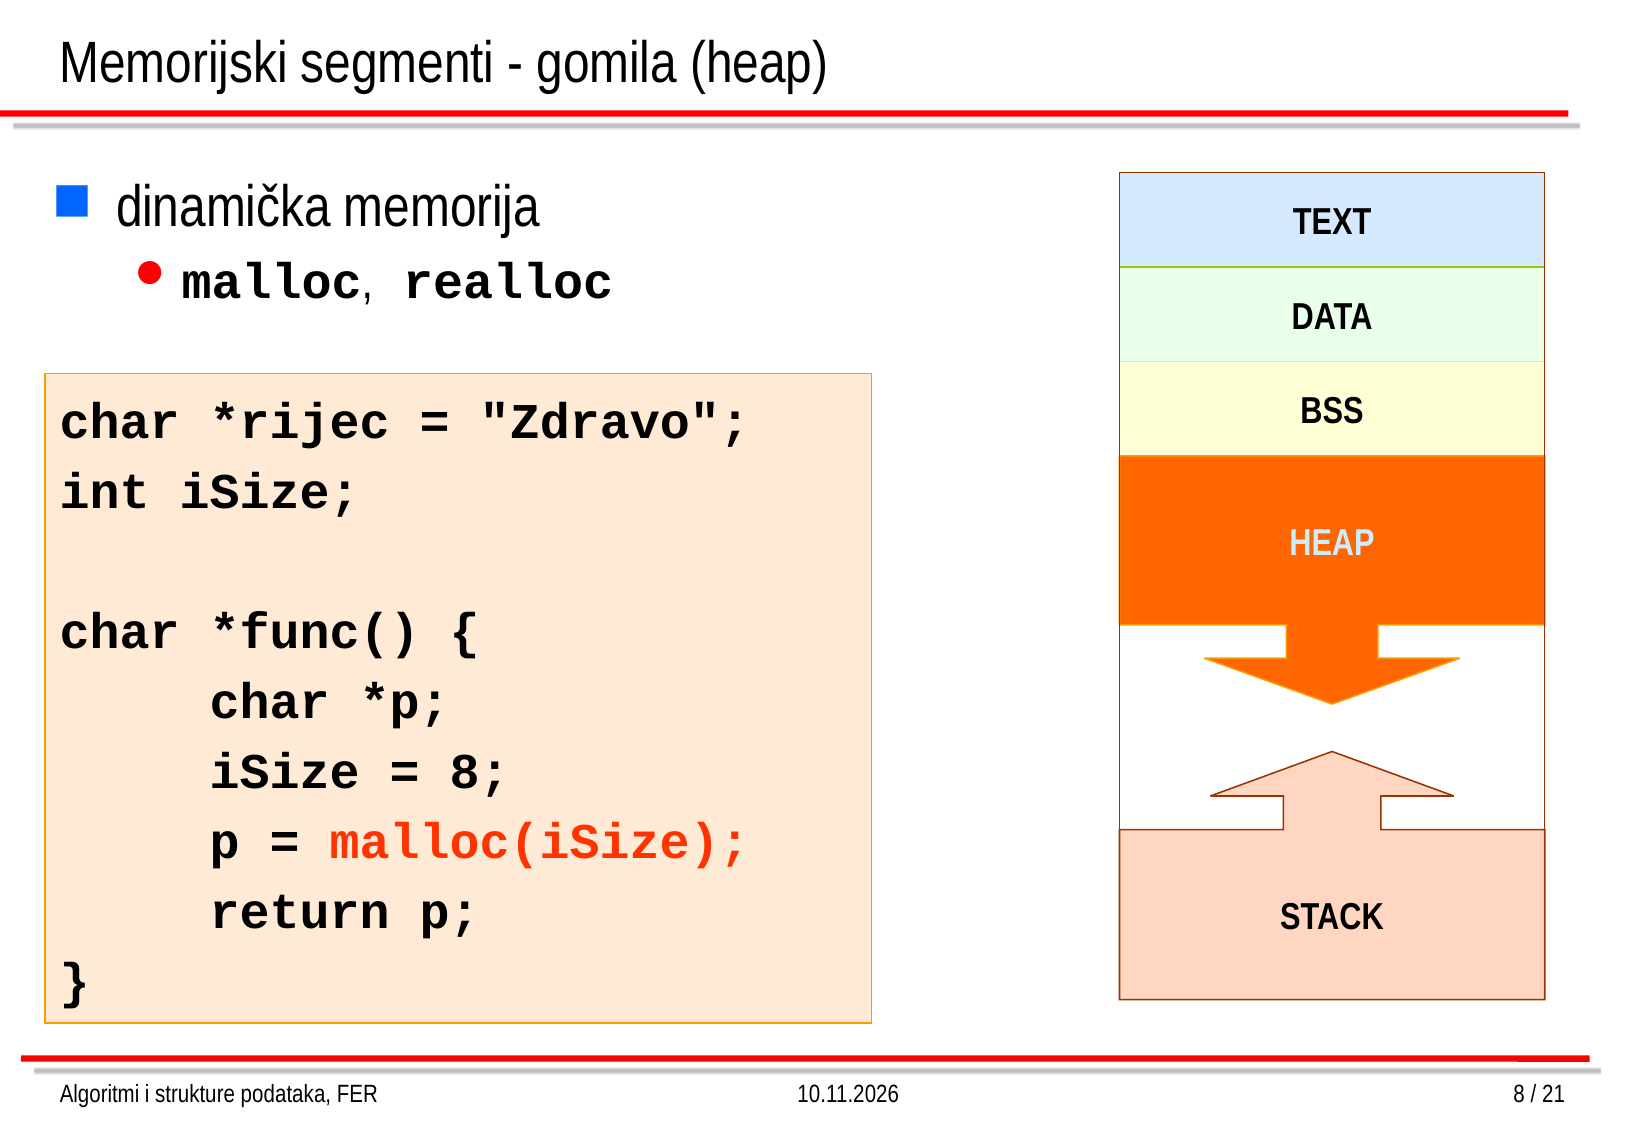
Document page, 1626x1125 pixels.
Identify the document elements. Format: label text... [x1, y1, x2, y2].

slide_number 8 / 21 [1164, 1070, 1581, 1107]
footer Algoritmi i strukture podataka, FER [44, 1070, 612, 1107]
list dinamička memorija malloc, realloc [44, 160, 1581, 1036]
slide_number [658, 1070, 1039, 1107]
title Memorijski segmenti - gomila (heap) [44, 0, 1569, 102]
text_box char *rijec = "Zdravo"; int iSize; char *func() { char *p; iSize = 8; p = malloc(iSize); return p; } [44, 373, 872, 1024]
text_box [1119, 172, 1545, 1000]
